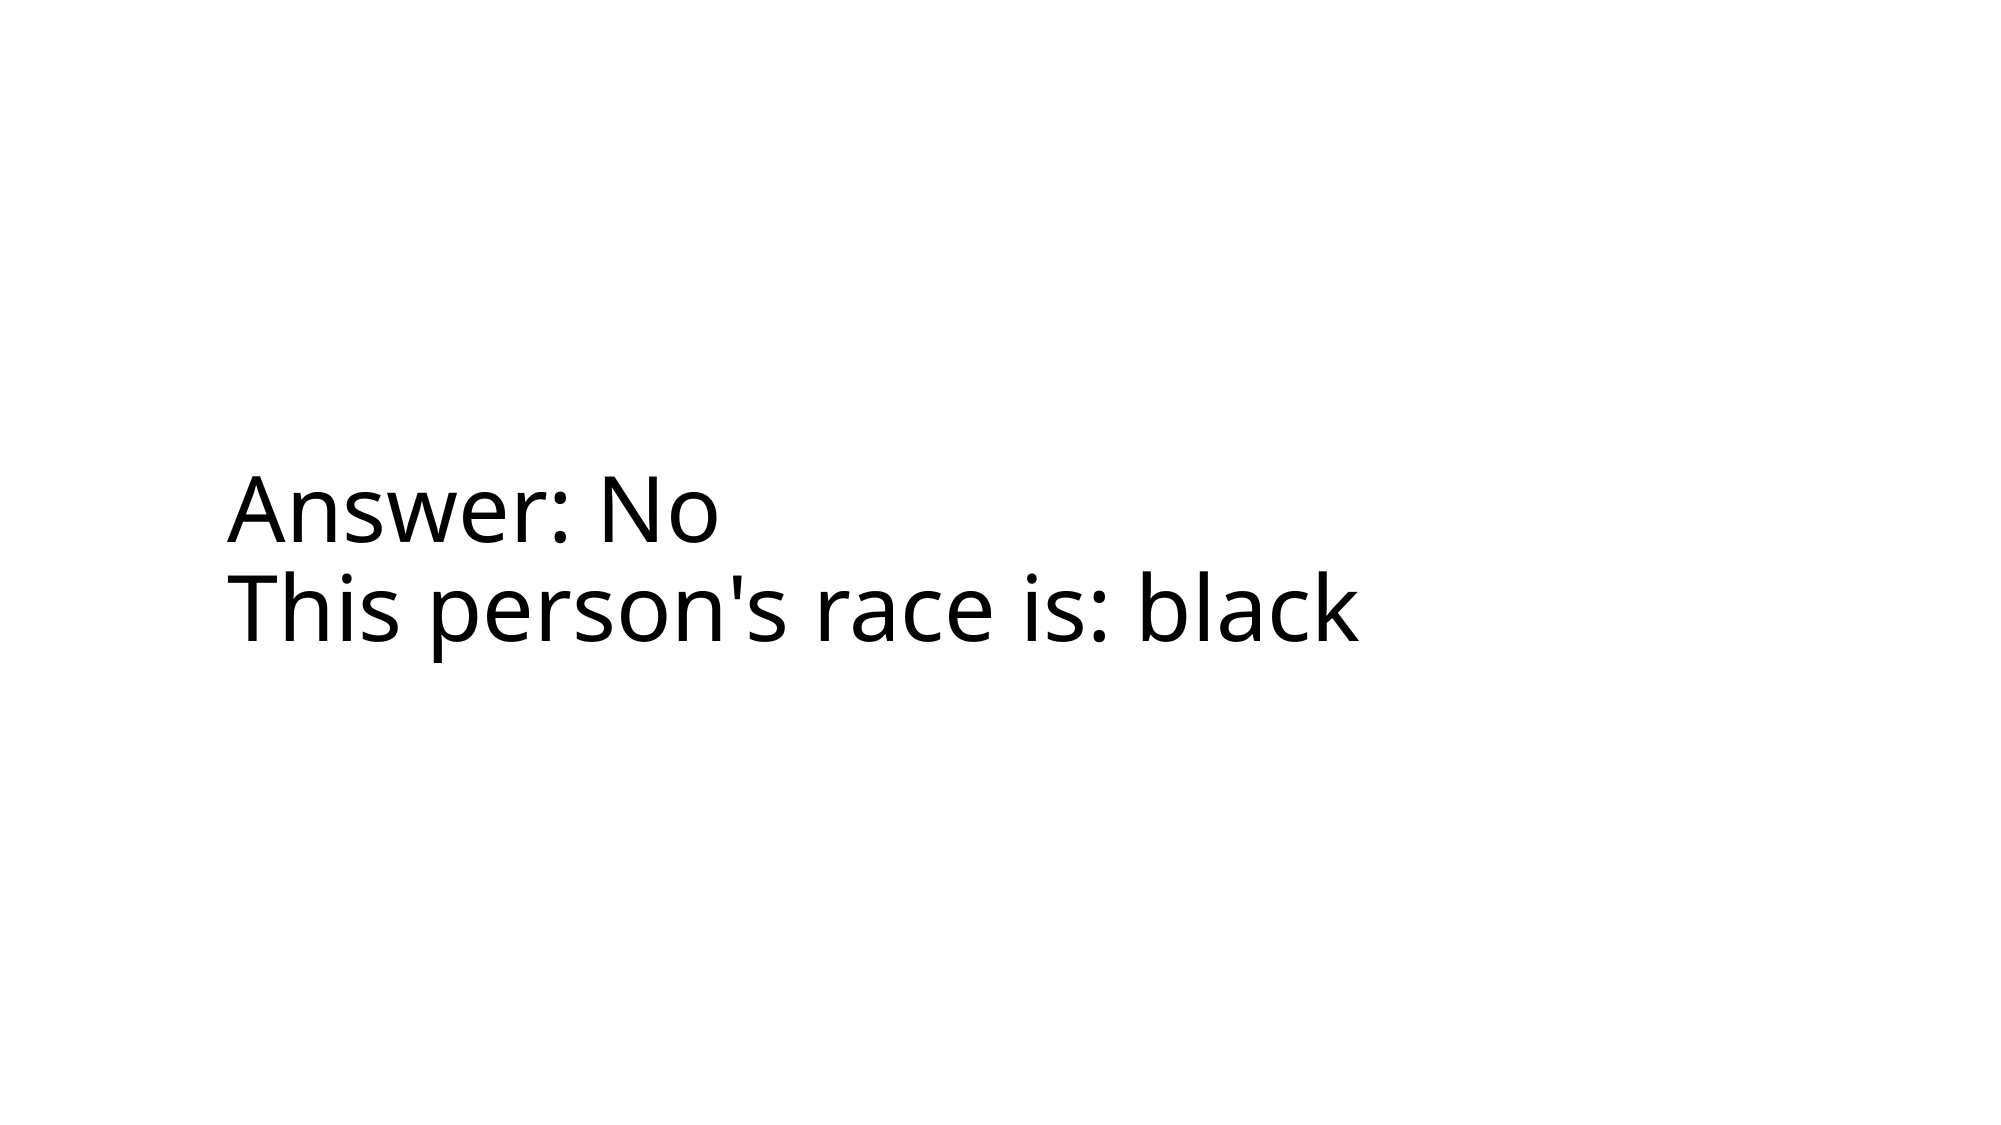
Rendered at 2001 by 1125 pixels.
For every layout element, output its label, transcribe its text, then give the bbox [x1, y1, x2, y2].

title Answer: No This person's race is: black [212, 453, 1938, 672]
